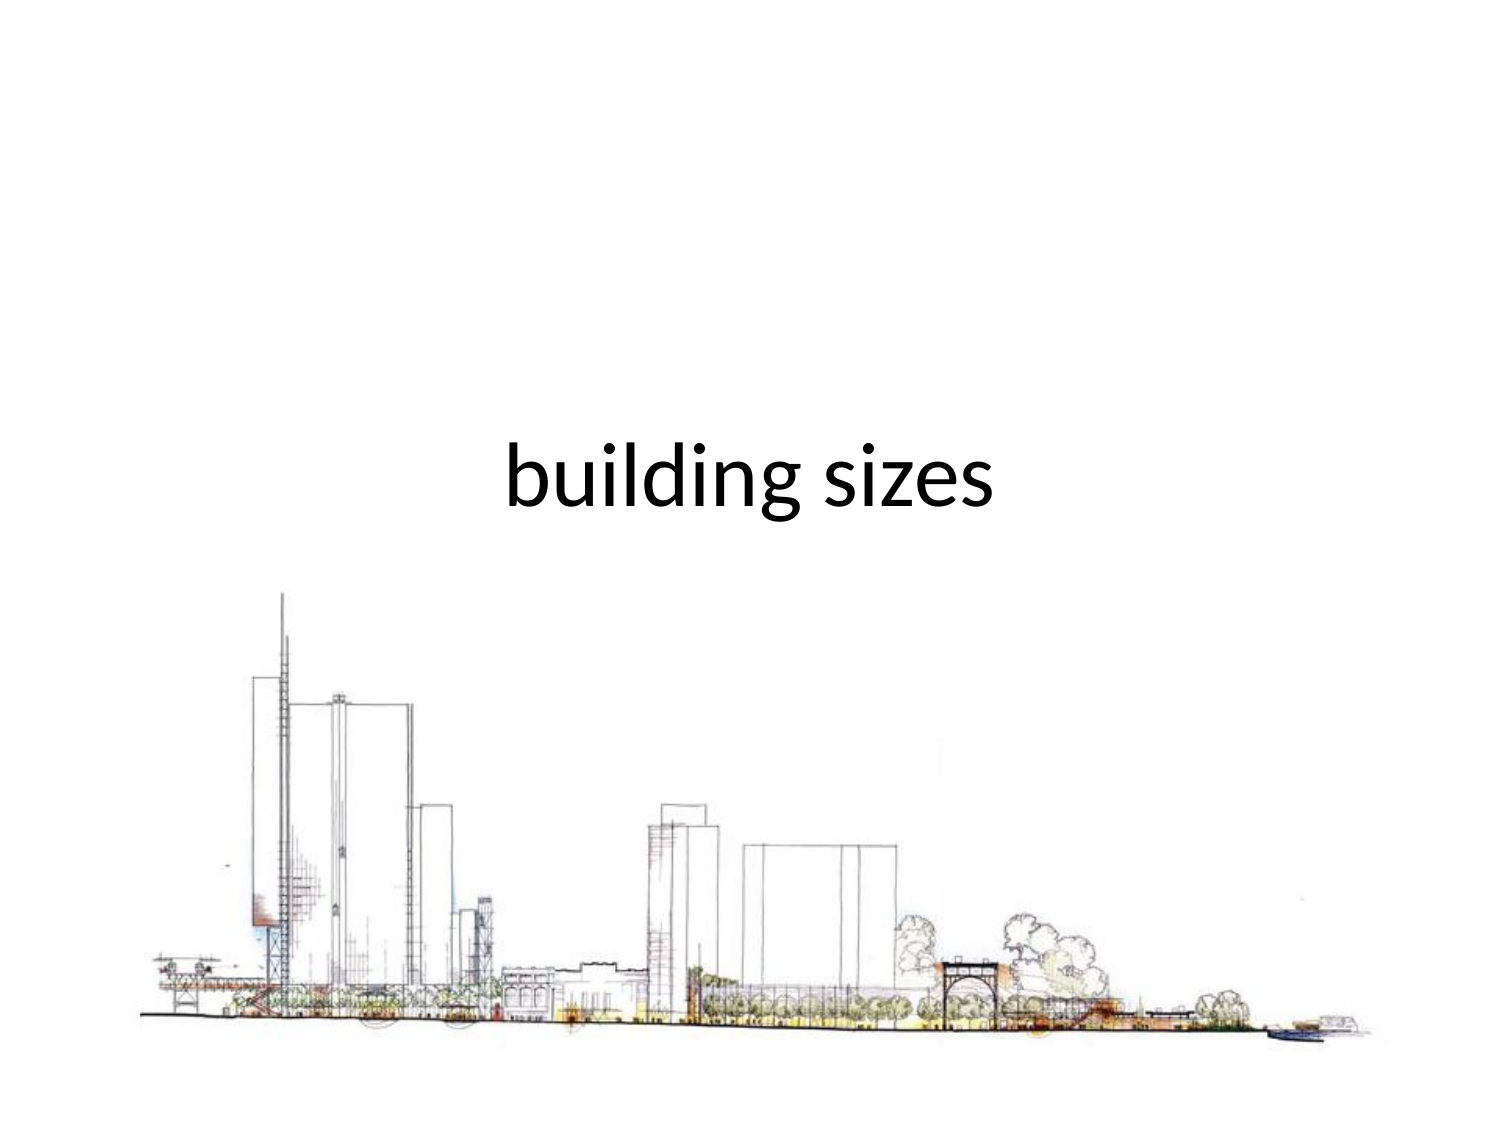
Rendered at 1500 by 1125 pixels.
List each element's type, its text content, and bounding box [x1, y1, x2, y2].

picture [105, 563, 1388, 1076]
title building sizes [112, 349, 1388, 563]
